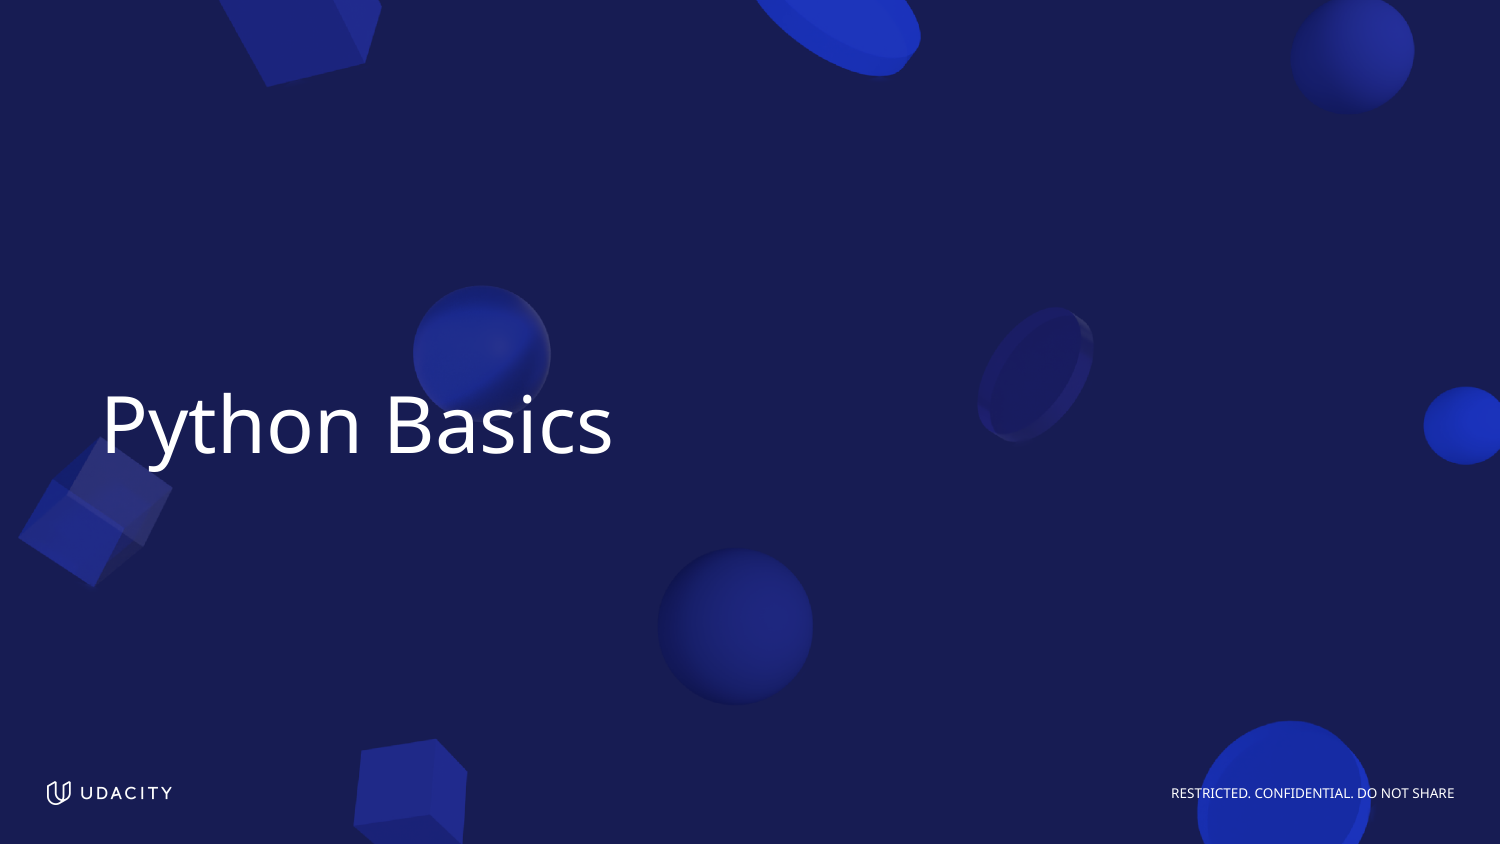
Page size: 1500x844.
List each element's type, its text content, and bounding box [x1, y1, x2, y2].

title Python Basics [100, 306, 1400, 538]
picture [0, 0, 1500, 844]
